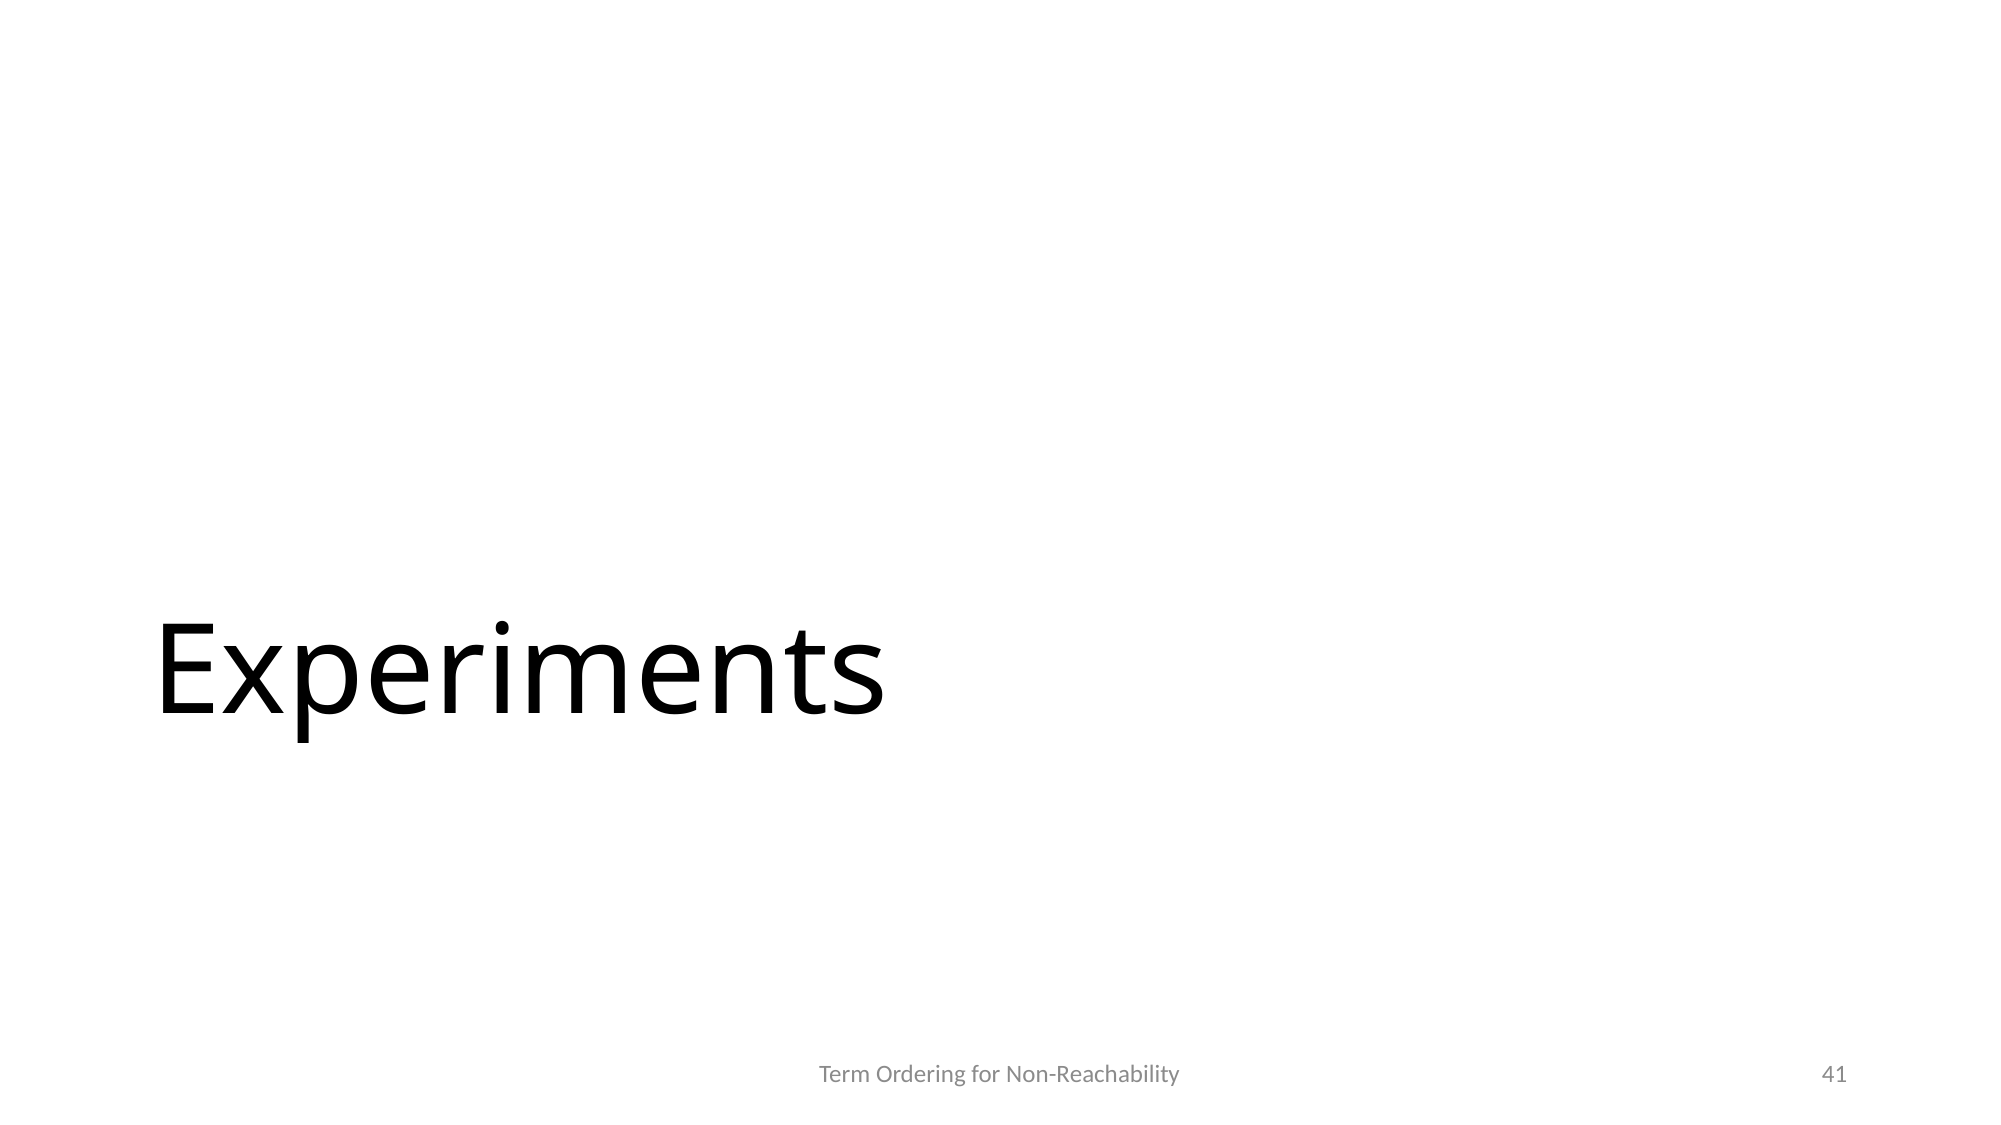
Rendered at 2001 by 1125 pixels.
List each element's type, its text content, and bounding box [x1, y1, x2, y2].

title Experiments [136, 280, 1862, 749]
slide_number 41 [1412, 1042, 1863, 1103]
footer Term Ordering for Non-Reachability [662, 1042, 1338, 1103]
